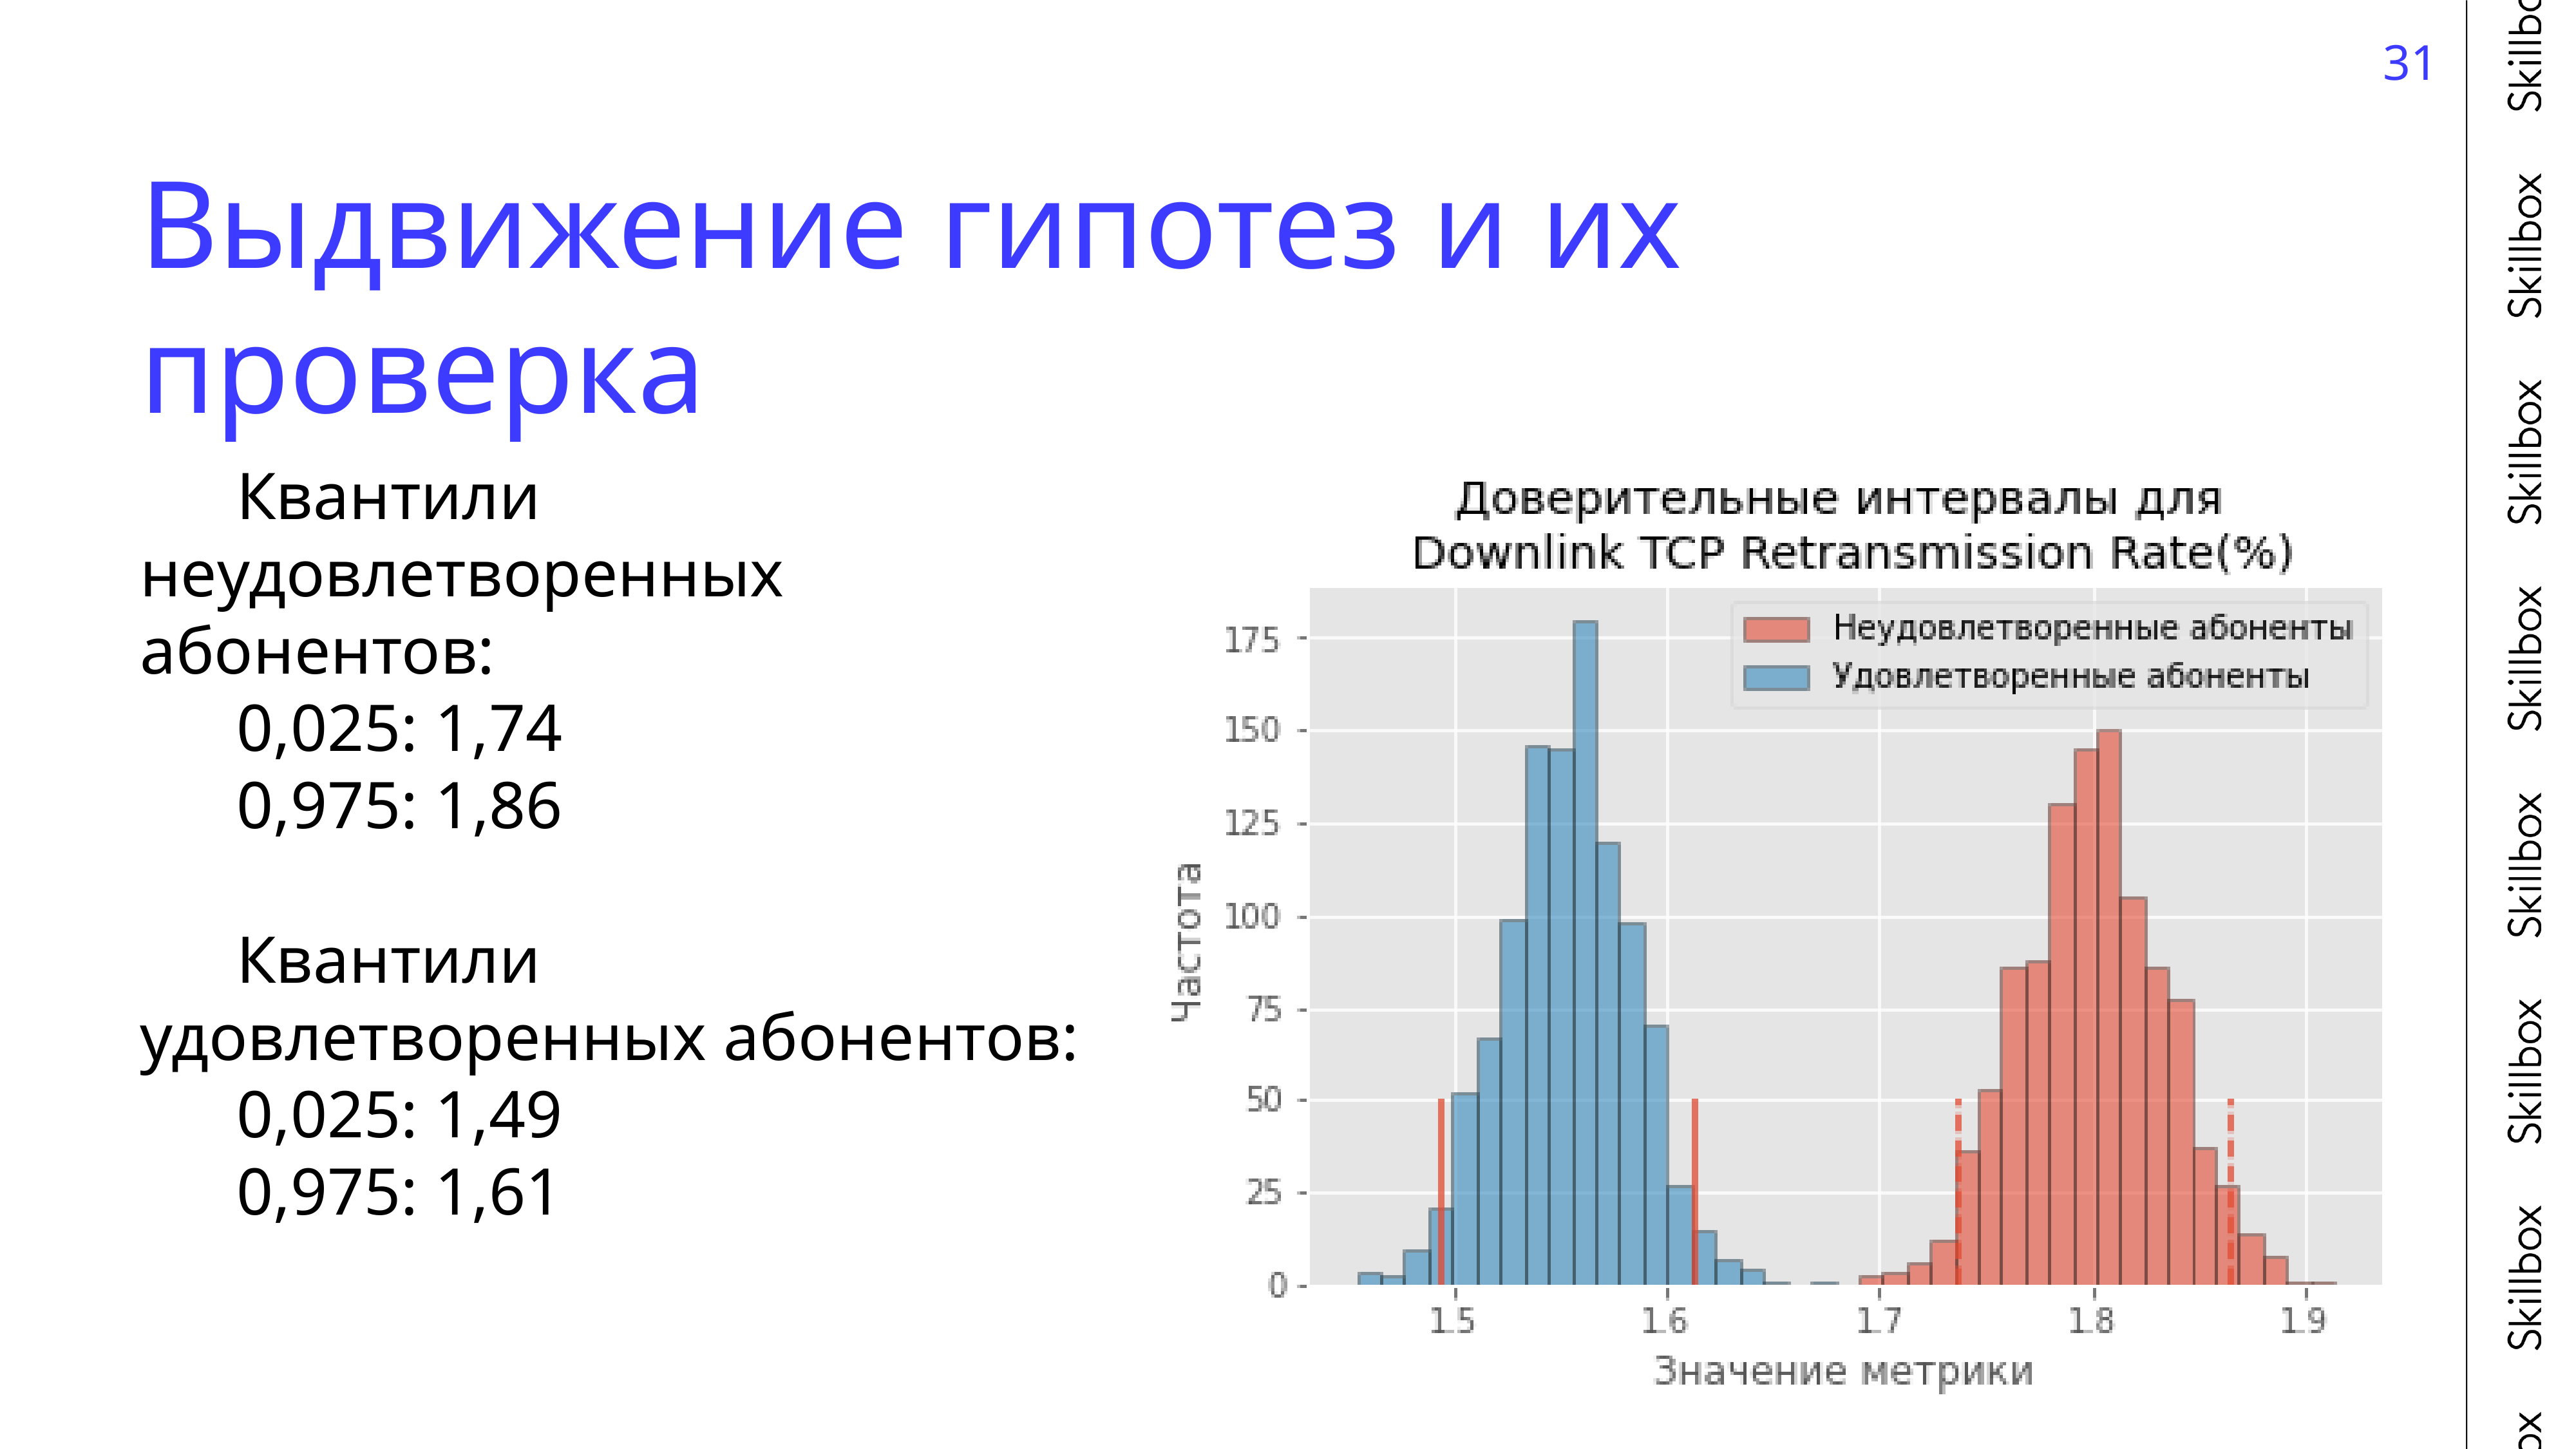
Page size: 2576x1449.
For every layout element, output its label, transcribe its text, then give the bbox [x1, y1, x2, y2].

text_box Выдвижение гипотез и их проверка [135, 142, 2103, 443]
picture [1146, 457, 2405, 1417]
text_box Квантили неудовлетворенных абонентов: 0,025: 1,74 0,975: 1,86 Квантили удовлетворенных абонентов: 0,025: 1,49 0,975: 1,61 [135, 450, 1088, 1233]
picture [2465, 0, 2541, 1449]
text_box 31 [2367, 16, 2445, 95]
